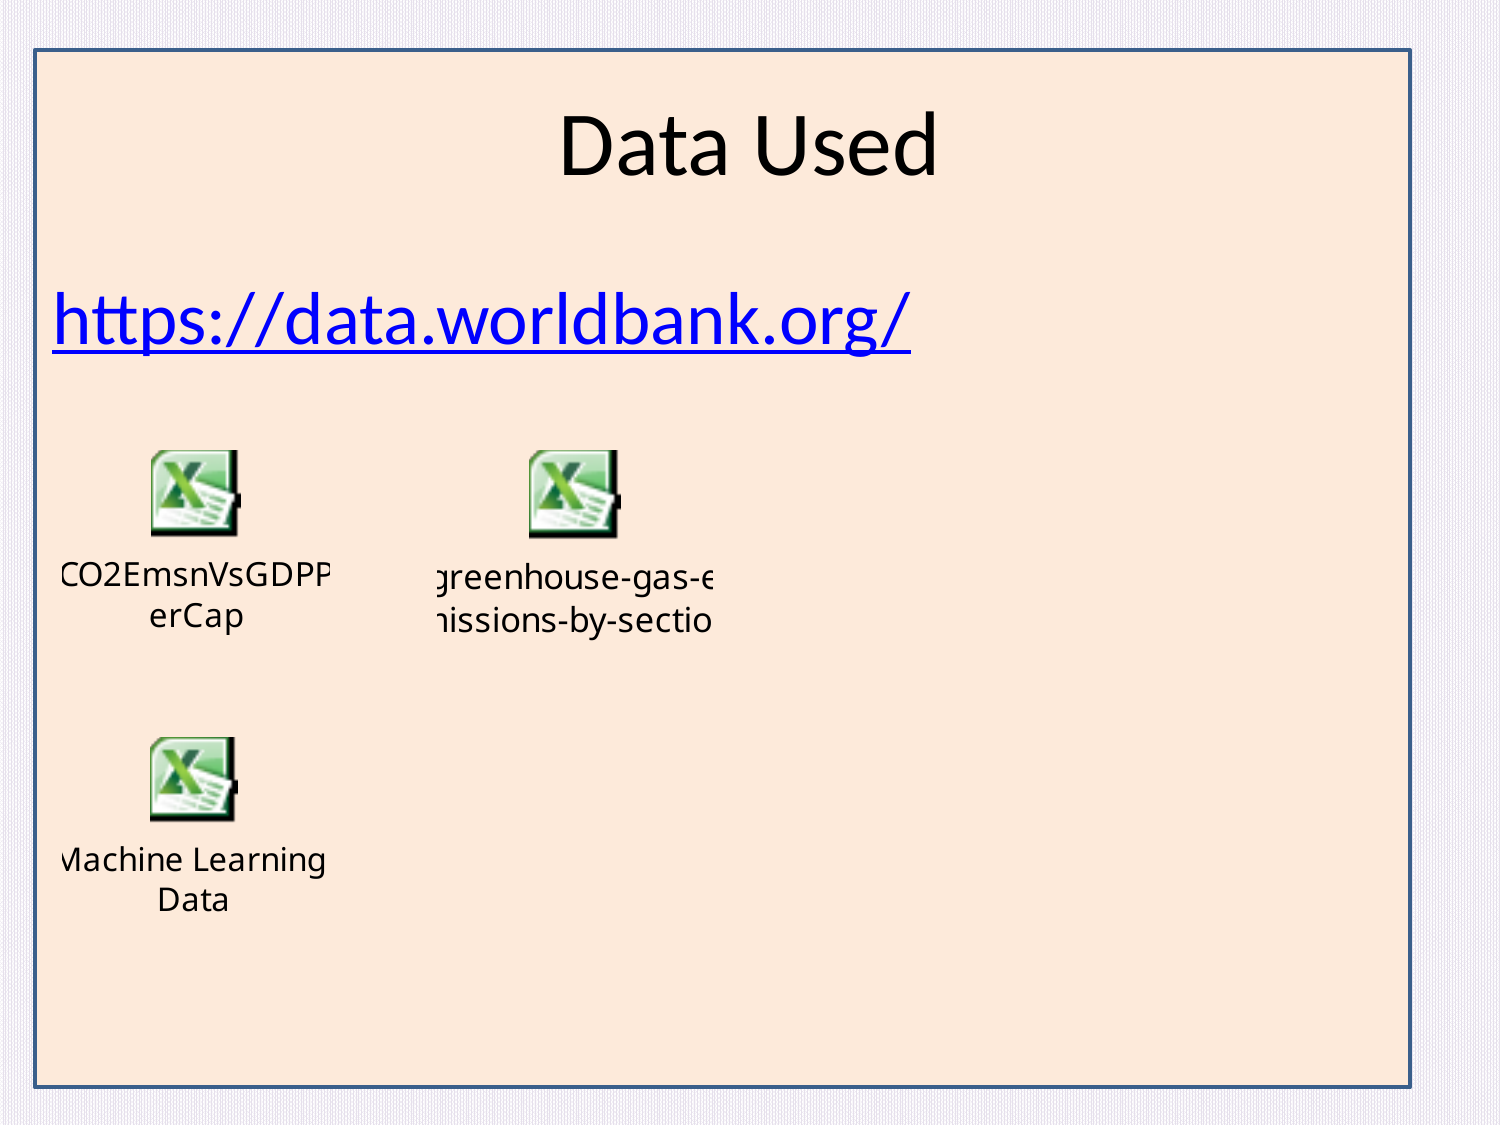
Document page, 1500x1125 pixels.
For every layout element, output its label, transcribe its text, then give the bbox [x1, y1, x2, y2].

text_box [437, 449, 713, 683]
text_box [62, 449, 331, 676]
text_box https://data.worldbank.org/ [37, 262, 1113, 368]
text_box [33, 48, 1412, 1089]
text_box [62, 737, 326, 960]
title Data Used [75, 45, 1425, 233]
